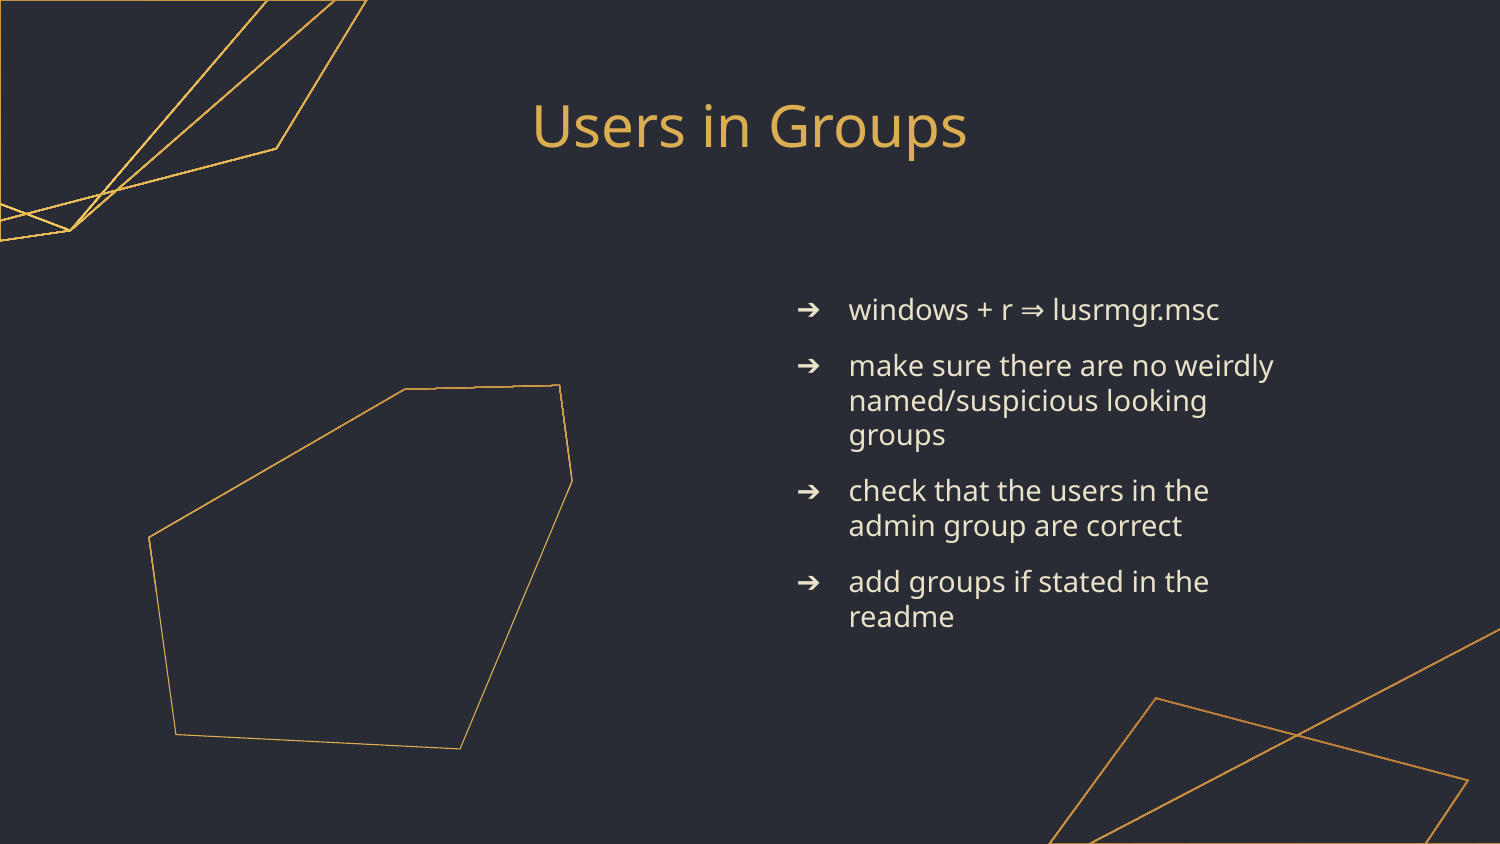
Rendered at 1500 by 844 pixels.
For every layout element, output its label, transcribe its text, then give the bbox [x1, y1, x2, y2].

title Users in Groups [327, 88, 1173, 160]
list windows + r ⇒ lusrmgr.msc make sure there are no weirdly named/suspicious looking groups check that the users in the admin group are correct add groups if stated in the readme [758, 348, 1300, 576]
